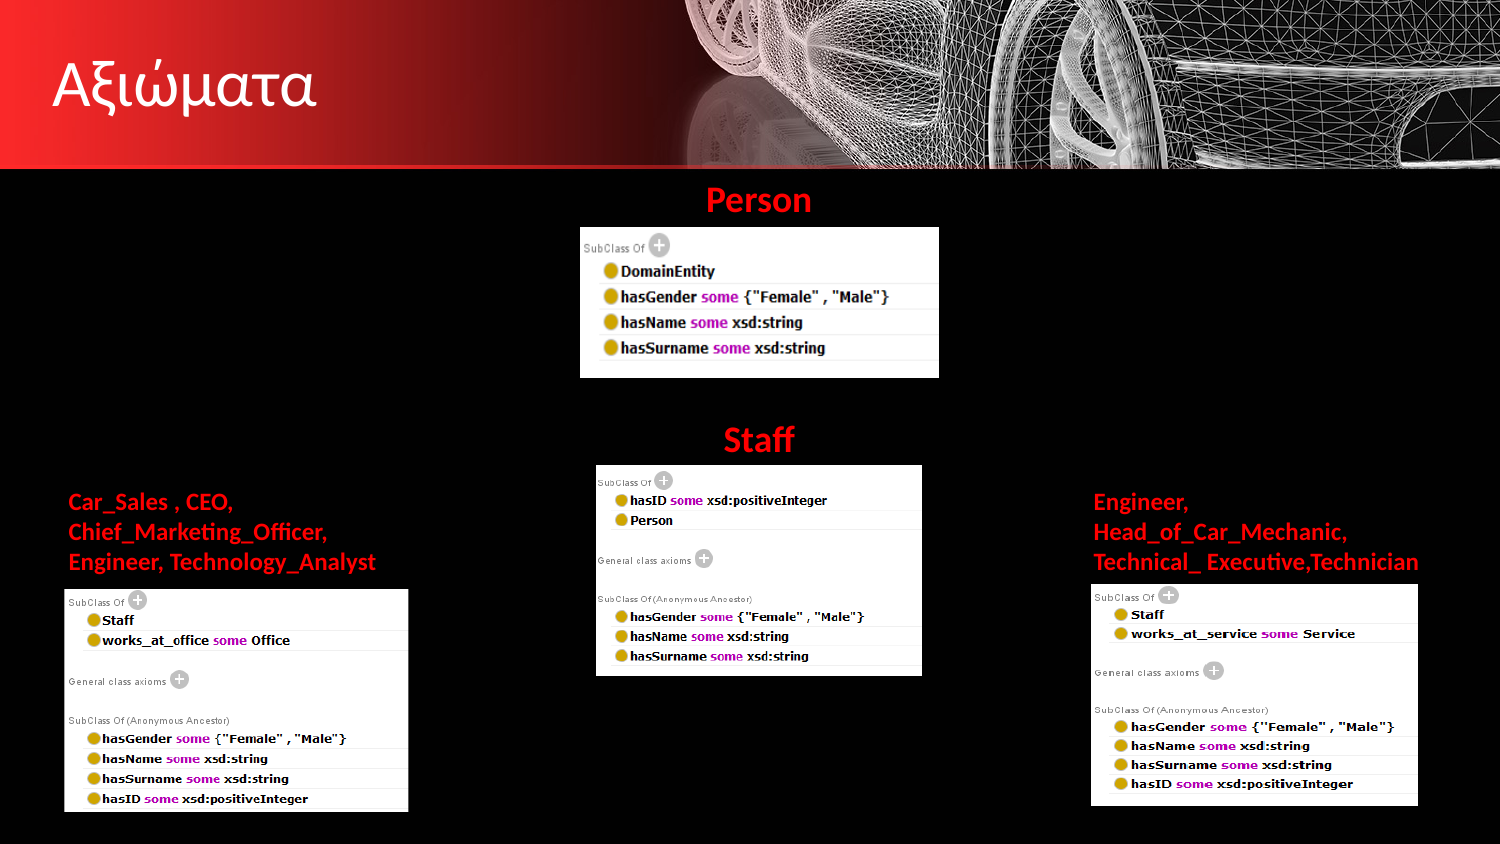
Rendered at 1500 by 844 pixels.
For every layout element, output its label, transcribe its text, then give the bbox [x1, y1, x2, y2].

text_box Person [580, 167, 939, 227]
text_box Engineer, Head_of_Car_Mechanic, Technical_ Executive,Technician [1078, 478, 1447, 583]
picture [0, 0, 1500, 844]
text_box Staff [580, 407, 939, 468]
text_box Car_Sales , CEO, Chief_Marketing_Officer, Engineer, Technology_Analyst [53, 478, 409, 583]
text_box Αξιώματα [37, 32, 472, 127]
